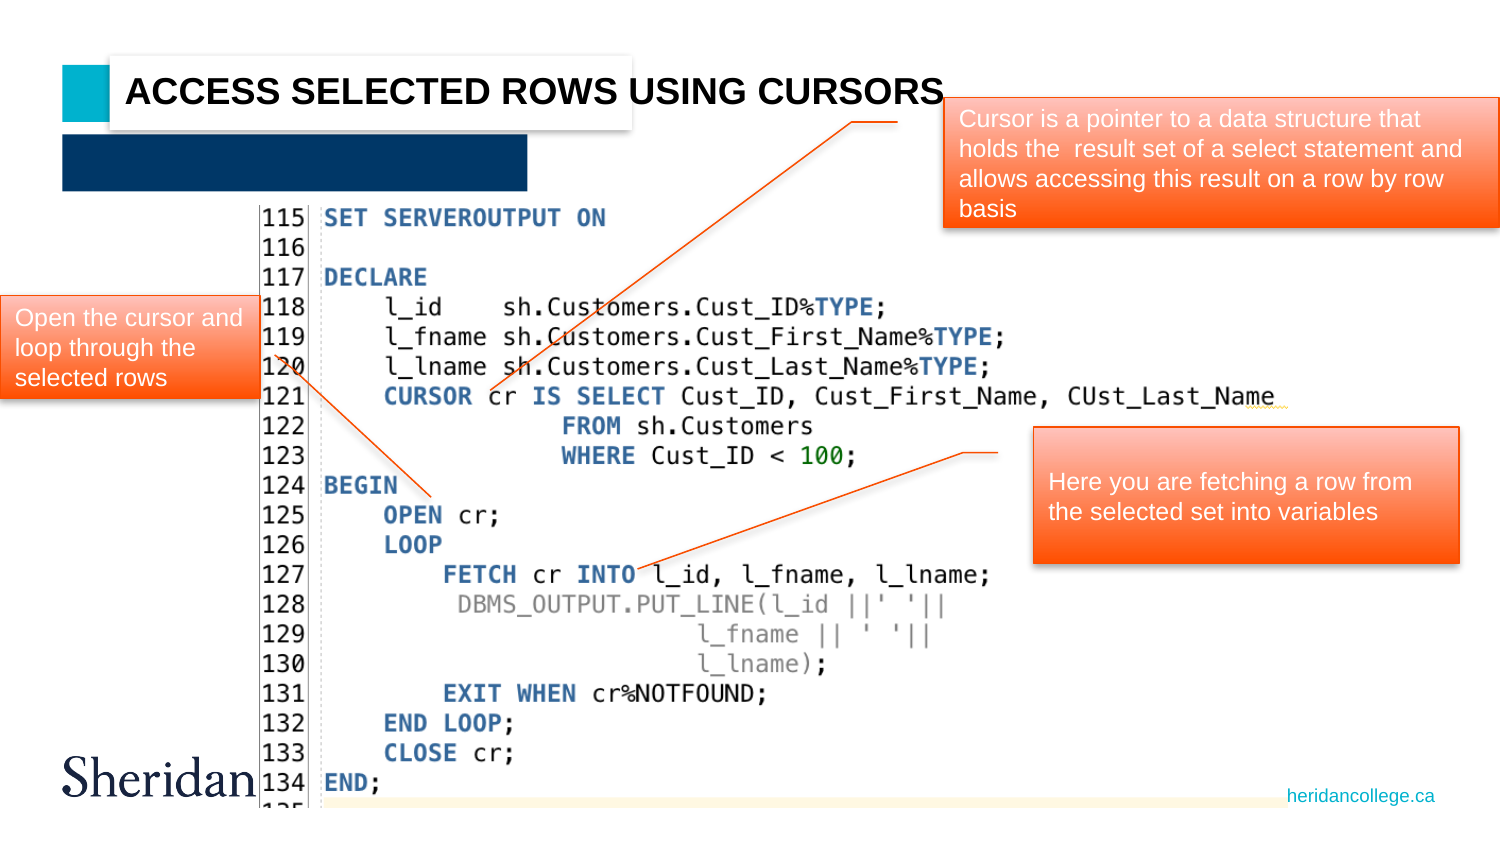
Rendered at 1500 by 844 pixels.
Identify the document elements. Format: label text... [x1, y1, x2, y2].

text_box Open the cursor and loop through the selected rows [0, 295, 254, 399]
text_box Cursor is a pointer to a data structure that holds the result set of a select statement and allows accessing this result on a row by row basis [943, 97, 1500, 228]
text_box Cursor is a pointer to a data structure that holds the result set of a select statement and allows accessing this result on a row by row basis [741, 121, 898, 203]
text_box Here you are fetching a row from the selected set into variables [1293, 426, 1460, 564]
list Access Selected rows using cursors [109, 59, 998, 120]
picture [62, 204, 1288, 808]
